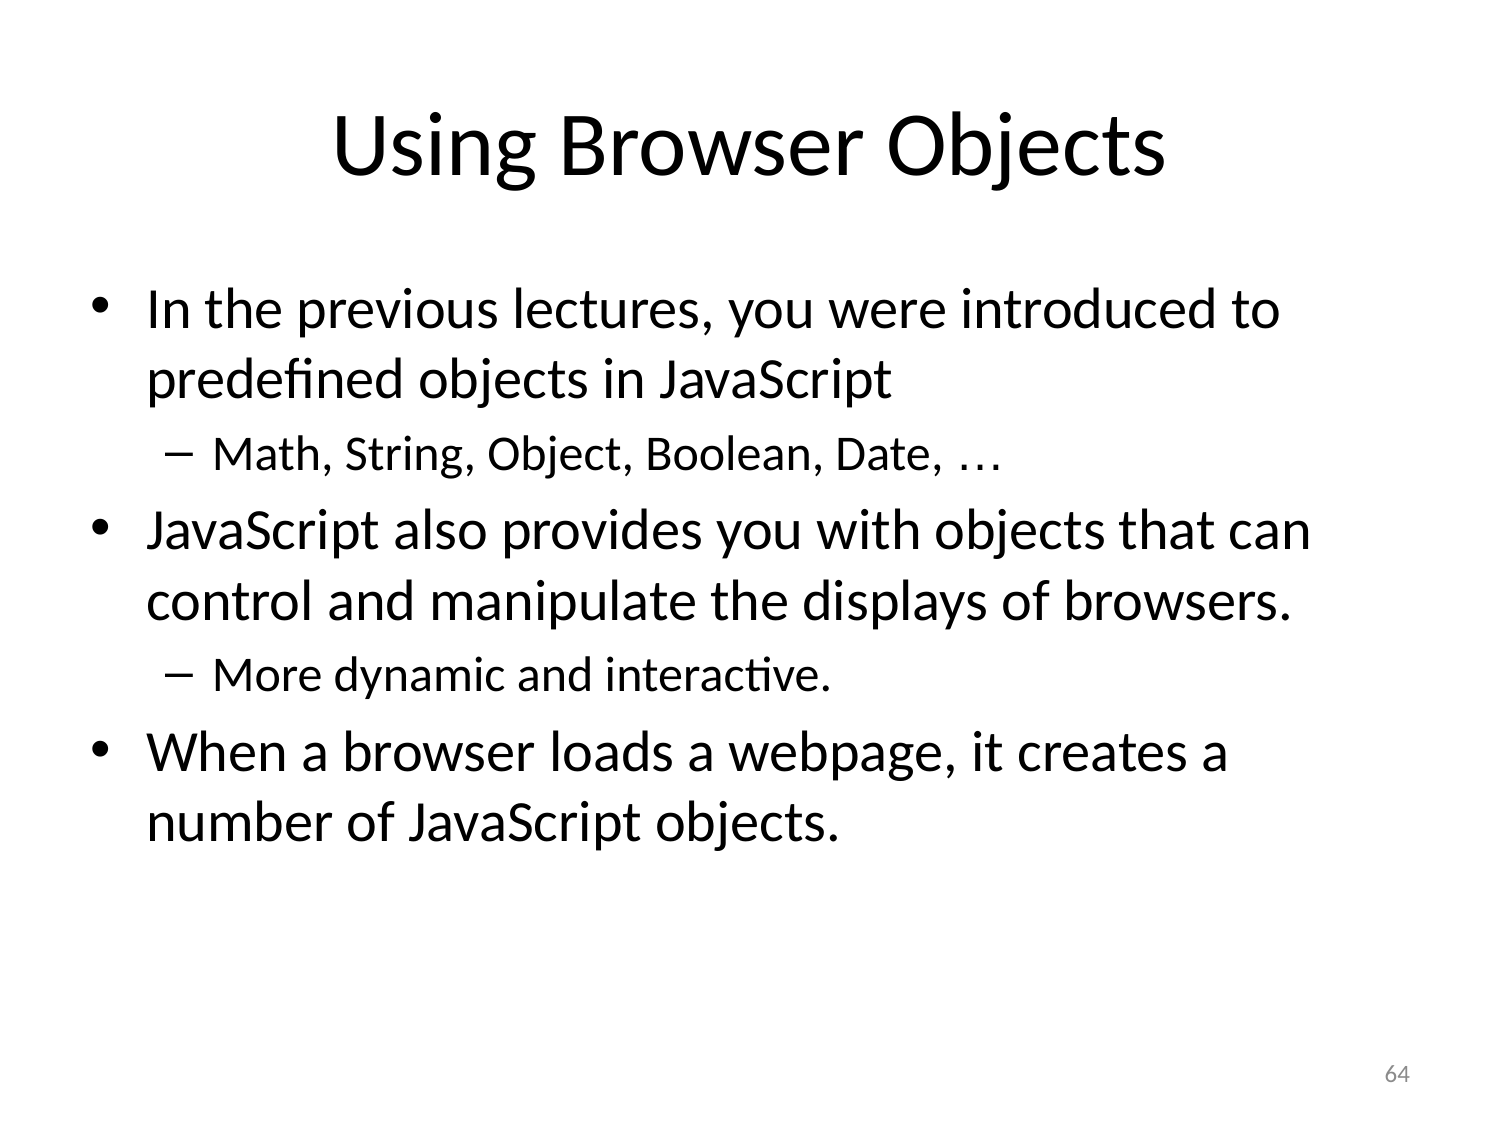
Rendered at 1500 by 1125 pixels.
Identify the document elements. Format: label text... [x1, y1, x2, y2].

list In the previous lectures, you were introduced to predefined objects in JavaScript Math, String, Object, Boolean, Date, … JavaScript also provides you with objects that can control and manipulate the displays of browsers. More dynamic and interactive. When a browser loads a webpage, it creates a number of JavaScript objects. [75, 262, 1425, 1005]
title Using Browser Objects [75, 45, 1425, 233]
slide_number 64 [1074, 1042, 1425, 1103]
